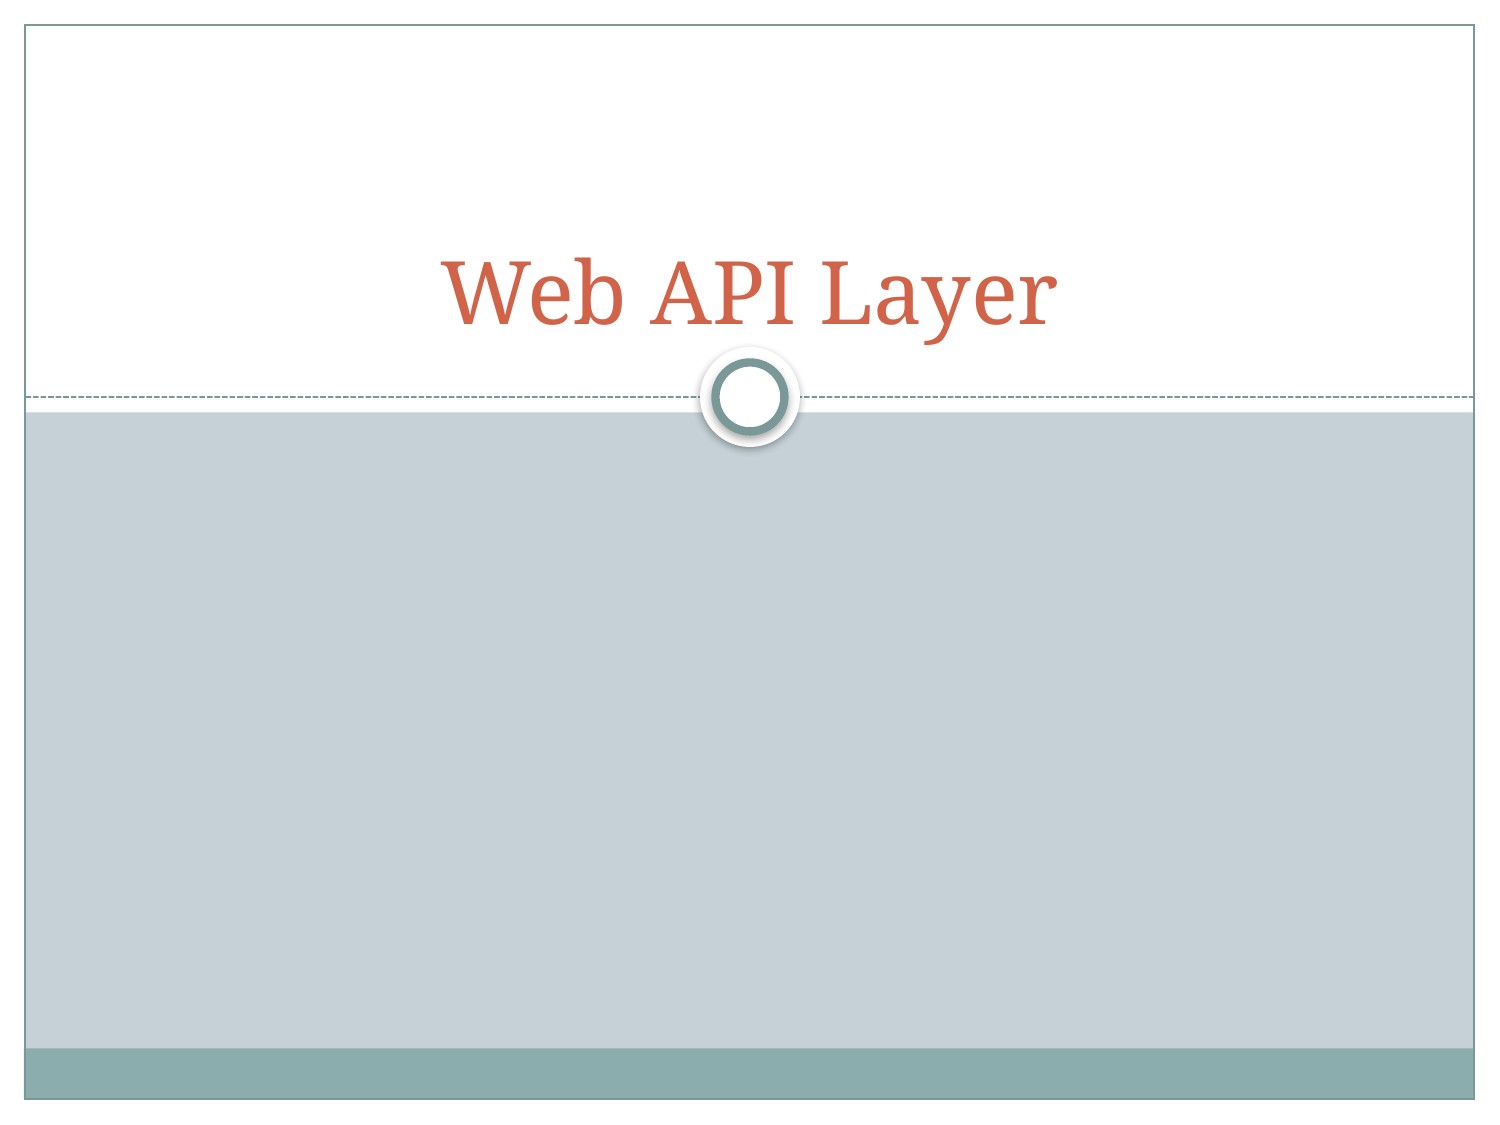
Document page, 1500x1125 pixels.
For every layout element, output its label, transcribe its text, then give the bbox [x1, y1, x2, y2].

title Web API Layer [112, 62, 1388, 350]
